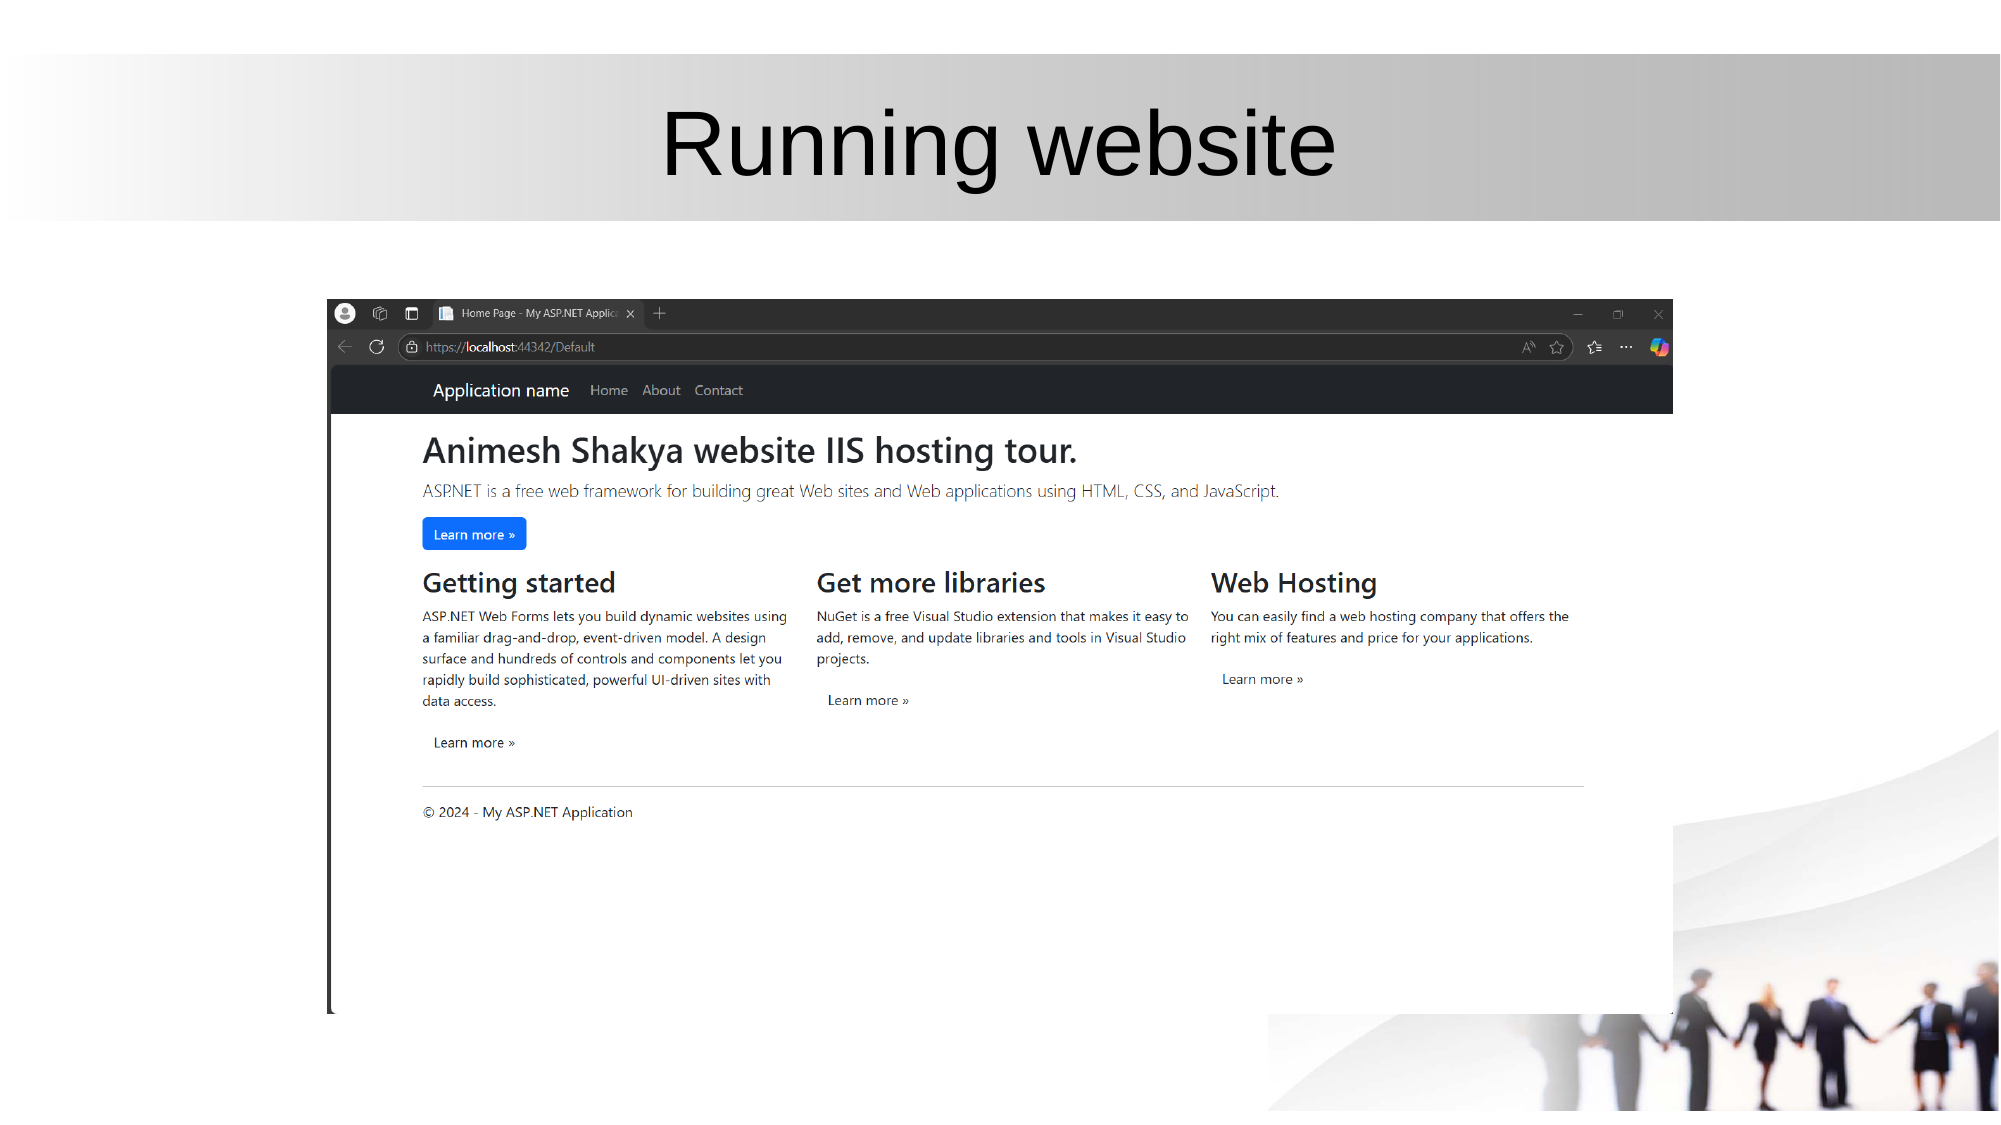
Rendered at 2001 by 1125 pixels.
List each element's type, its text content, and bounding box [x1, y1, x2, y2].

title Running website [99, 44, 1901, 233]
picture [1268, 728, 1999, 1111]
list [327, 299, 1673, 1014]
